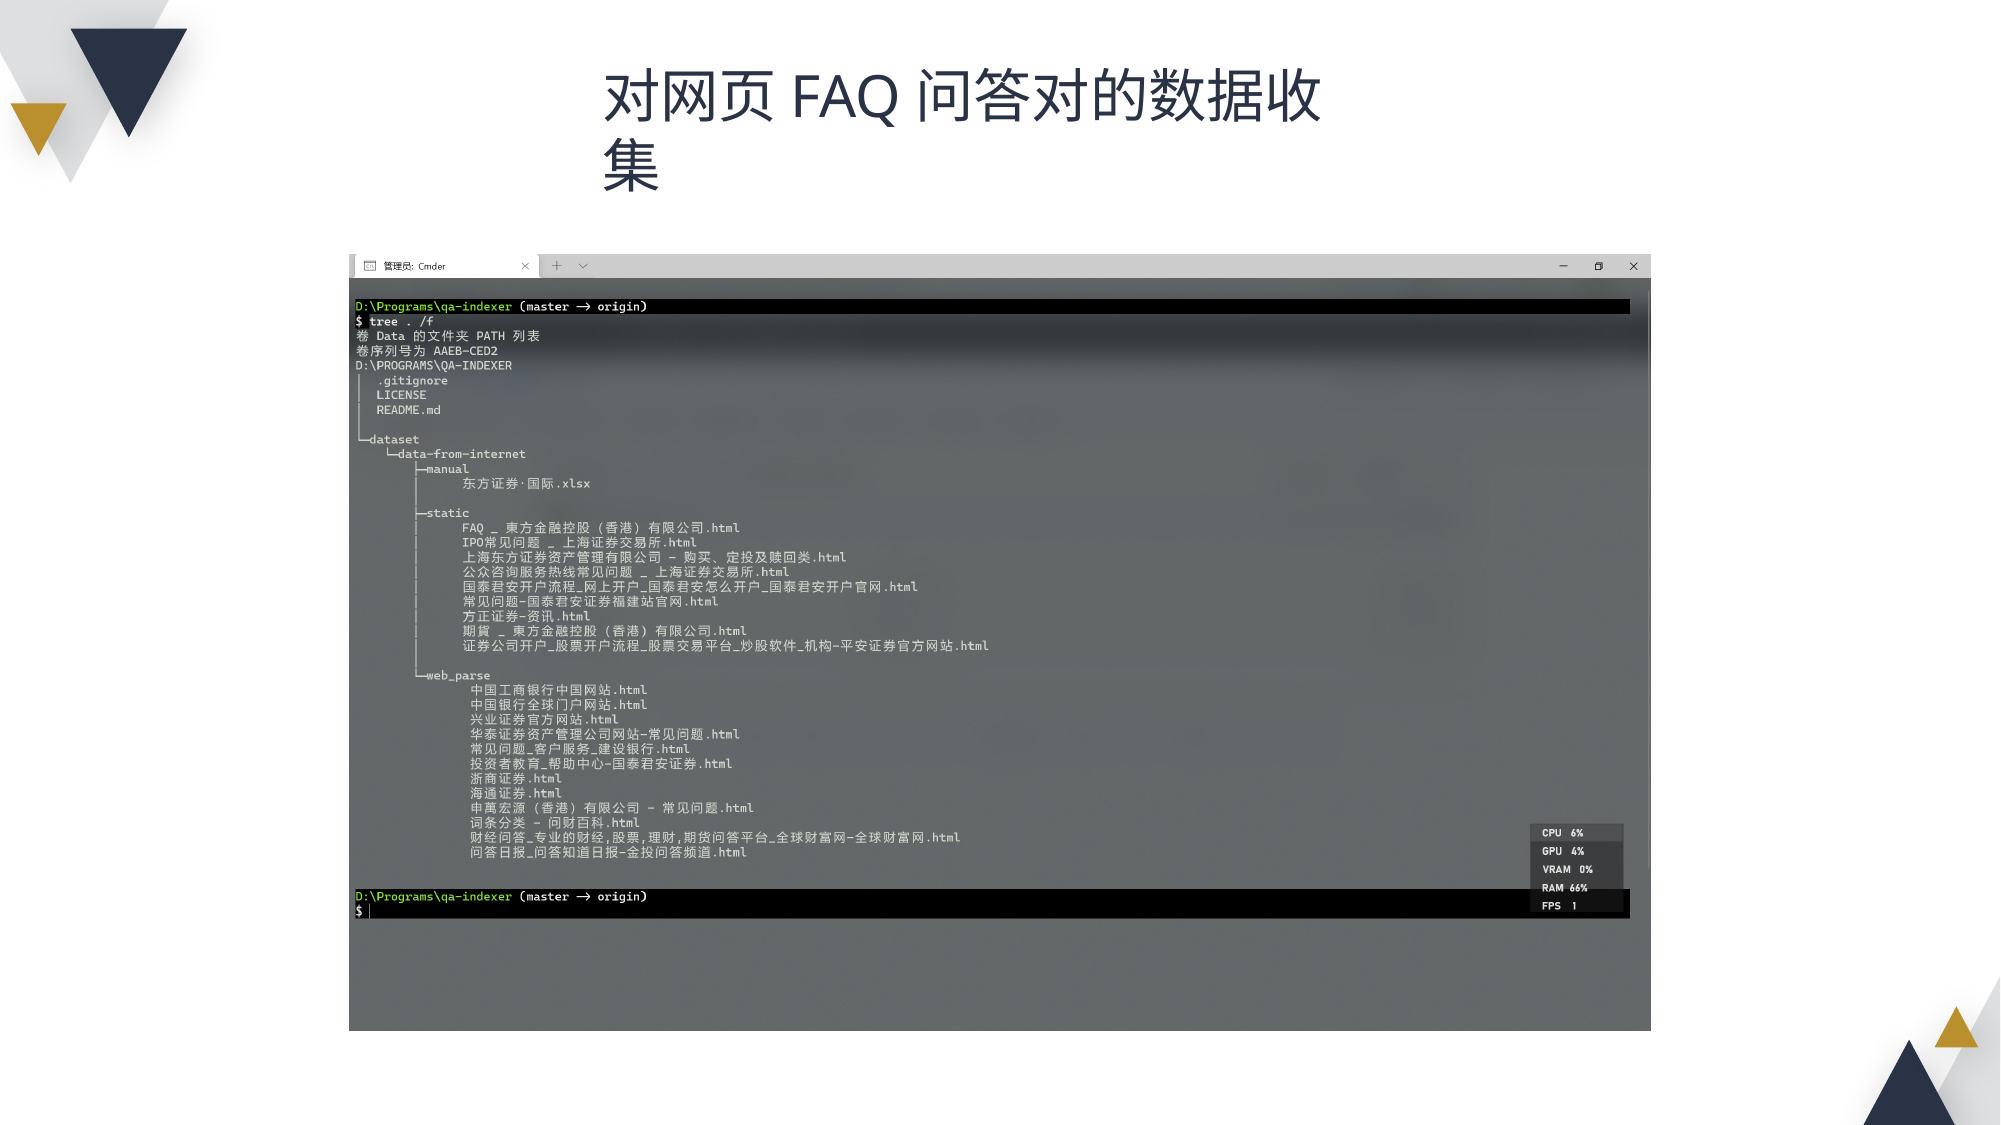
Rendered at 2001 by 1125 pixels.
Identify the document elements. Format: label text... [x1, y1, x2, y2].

text_box 对网页FAQ问答对的数据收集 [587, 51, 1351, 207]
picture [349, 254, 1651, 1031]
